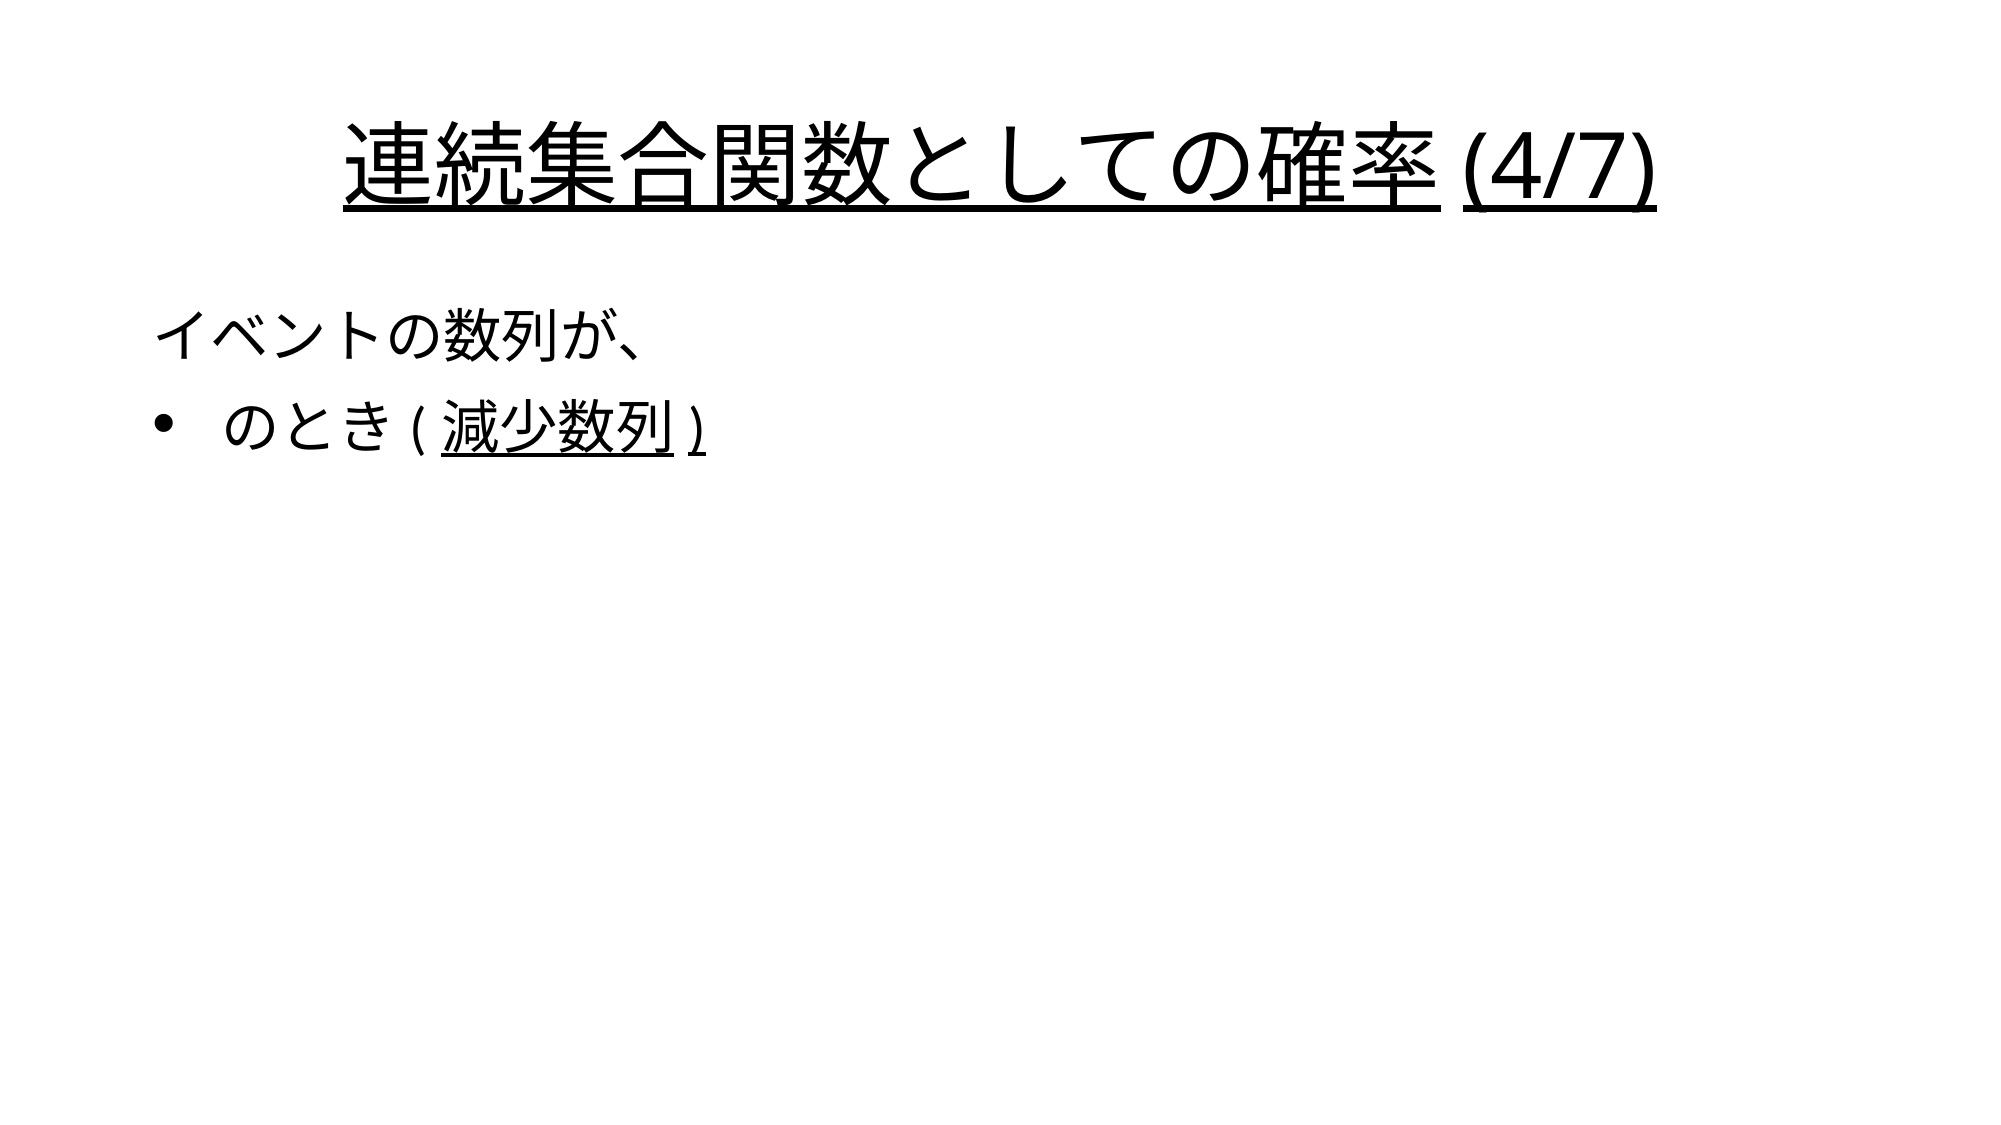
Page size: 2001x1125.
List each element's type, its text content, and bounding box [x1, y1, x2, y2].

title 連続集合関数としての確率(4/7) [137, 59, 1863, 278]
